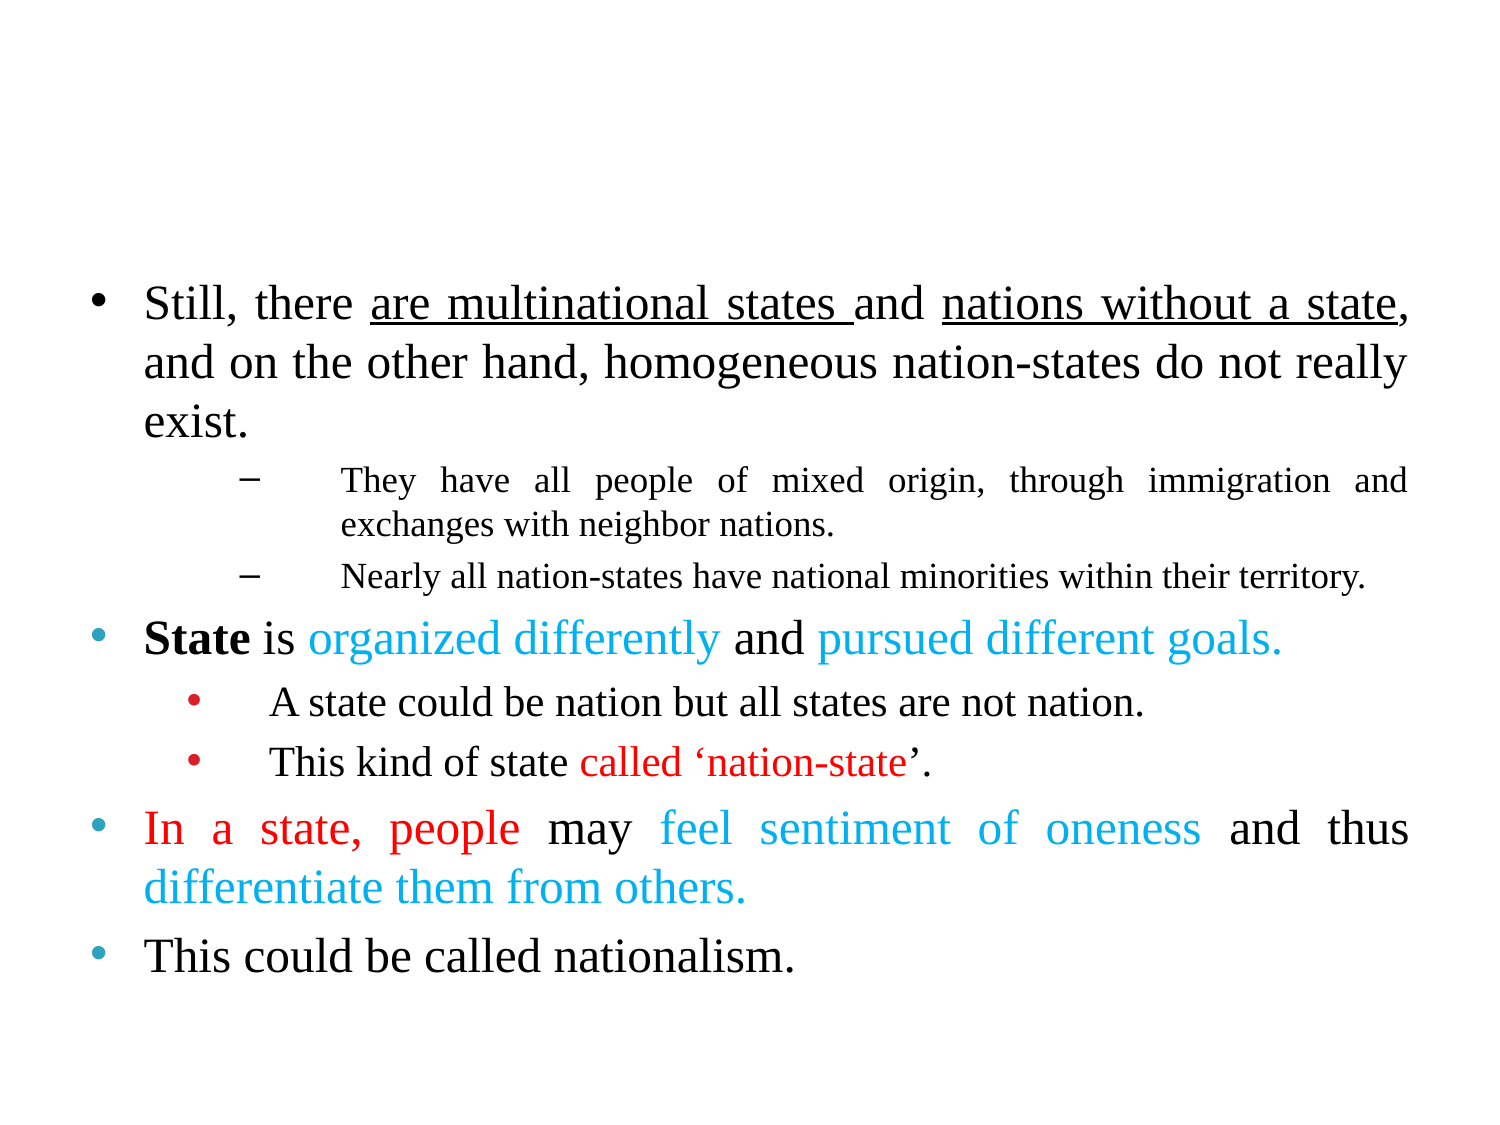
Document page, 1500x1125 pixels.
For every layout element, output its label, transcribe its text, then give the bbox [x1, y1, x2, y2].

list Still, there are multinational states and nations without a state, and on the other hand, homogeneous nation-states do not really exist. They have all people of mixed origin, through immigration and exchanges with neighbor nations. Nearly all nation-states have national minorities within their territory. State is organized differently and pursued different goals. A state could be nation but all states are not nation. This kind of state called ‘nation-state’. In a state, people may feel sentiment of oneness and thus differentiate them from others. This could be called nationalism. [75, 262, 1425, 1005]
